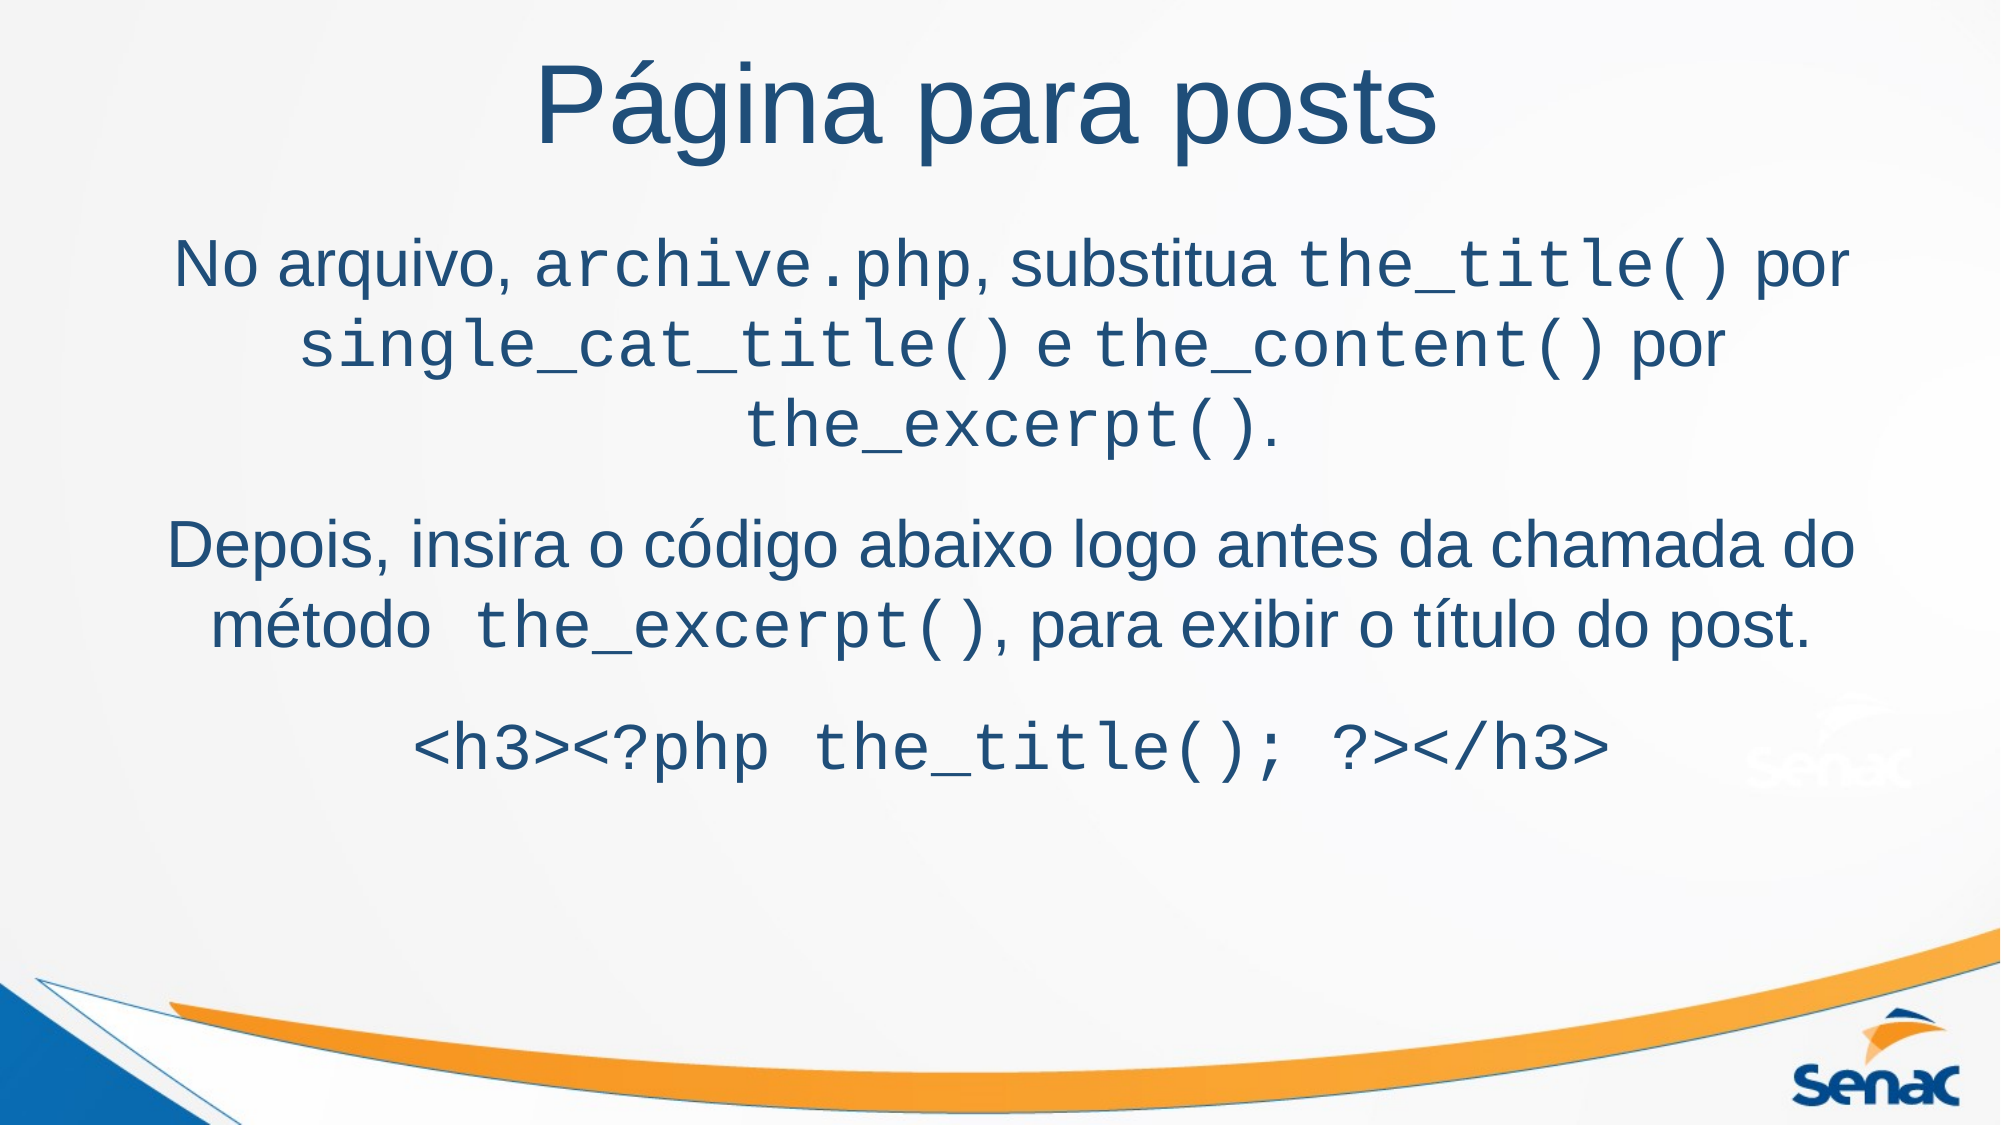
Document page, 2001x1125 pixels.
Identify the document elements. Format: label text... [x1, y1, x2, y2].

list No arquivo, archive.php, substitua the_title() por single_cat_title() e the_content() por the_excerpt(). Depois, insira o código abaixo logo antes da chamada do método the_excerpt(), para exibir o título do post. <h3><?php the_title(); ?></h3> [52, 211, 1973, 926]
picture [0, 0, 2001, 1125]
title Página para posts [0, 36, 1973, 178]
